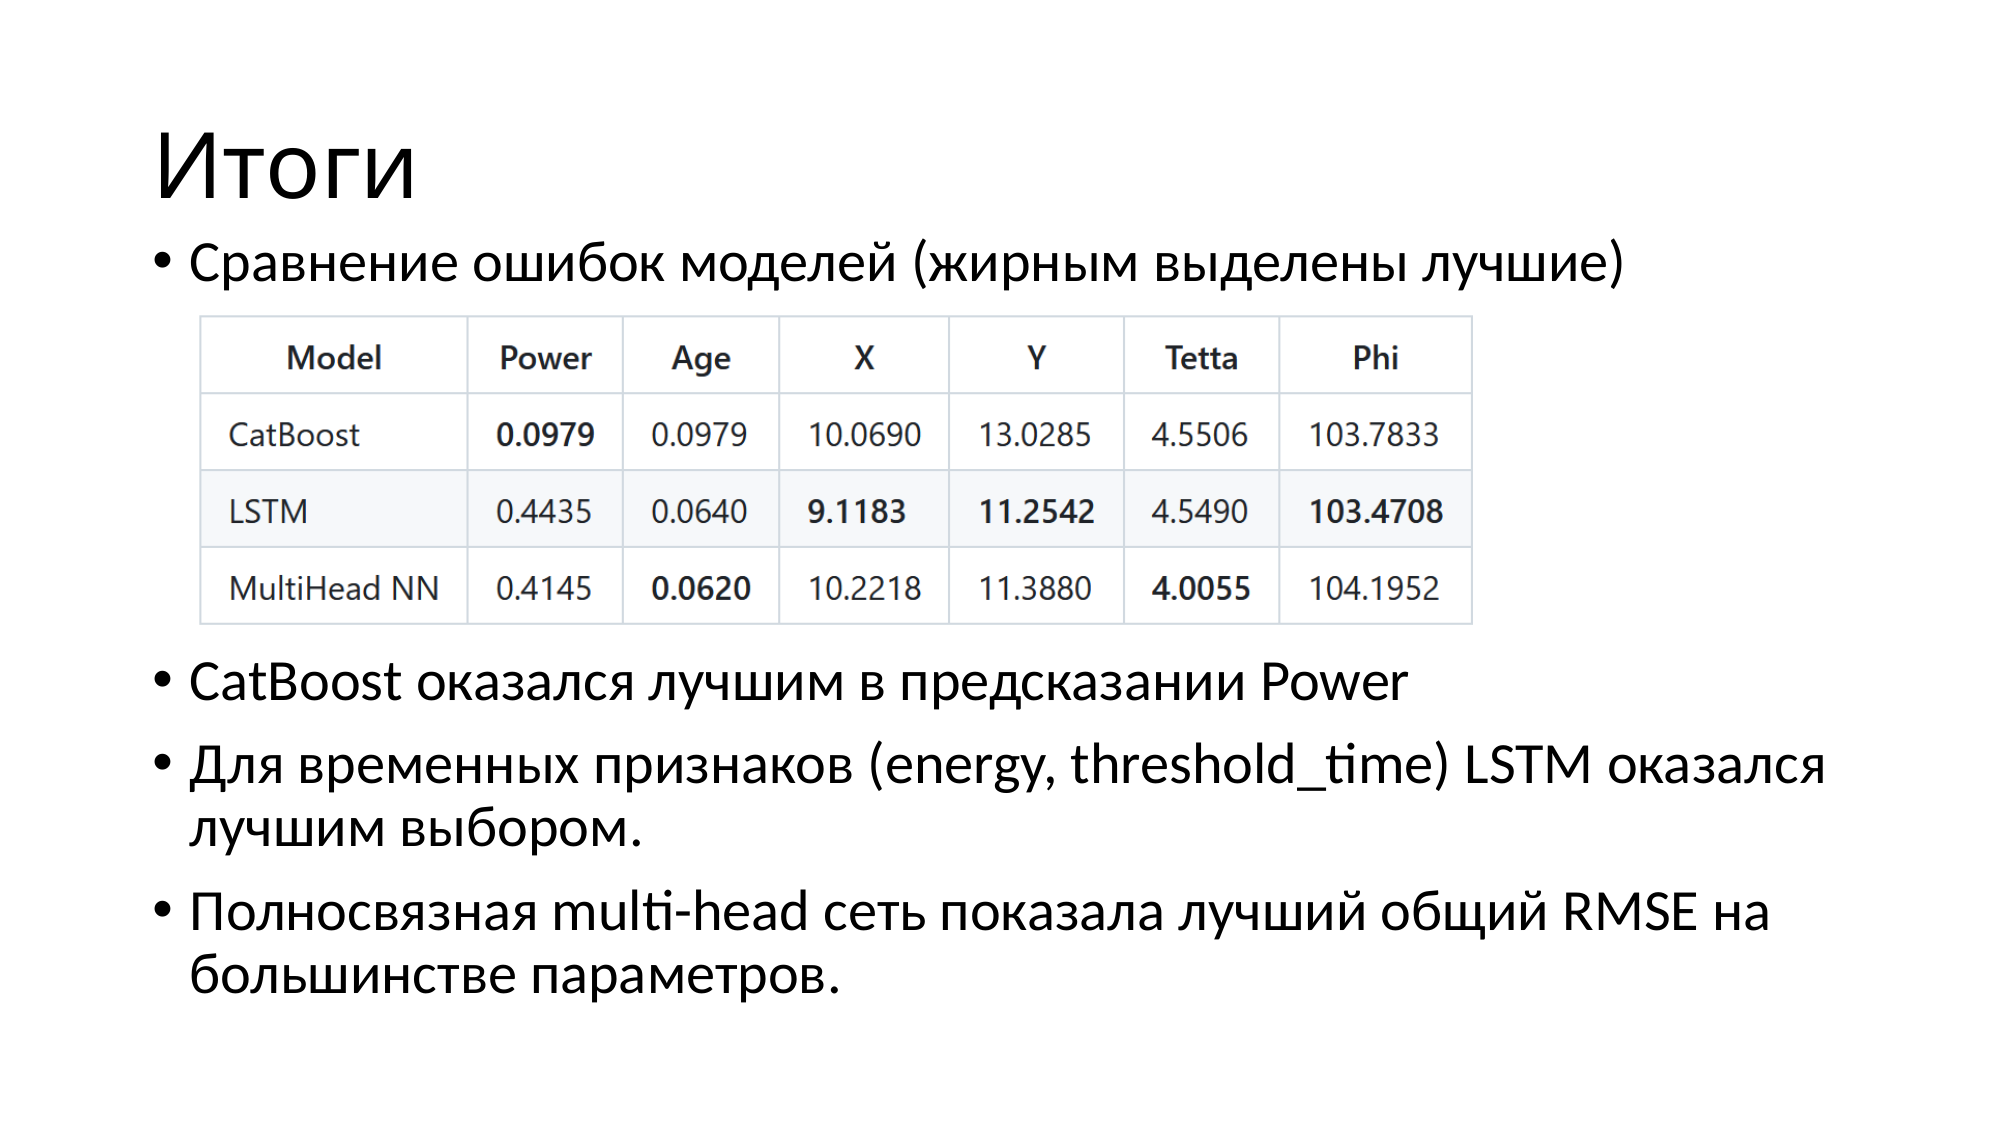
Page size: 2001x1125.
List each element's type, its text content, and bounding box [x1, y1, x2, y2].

title Итоги [137, 59, 1863, 224]
list Сравнение ошибок моделей (жирным выделены лучшие) CatBoost оказался лучшим в предсказании Power Для временных признаков (energy, threshold_time) LSTM оказался лучшим выбором. Полносвязная multi-head сеть показала лучший общий RMSE на большинстве параметров. [137, 224, 1863, 1066]
picture [189, 307, 1473, 629]
